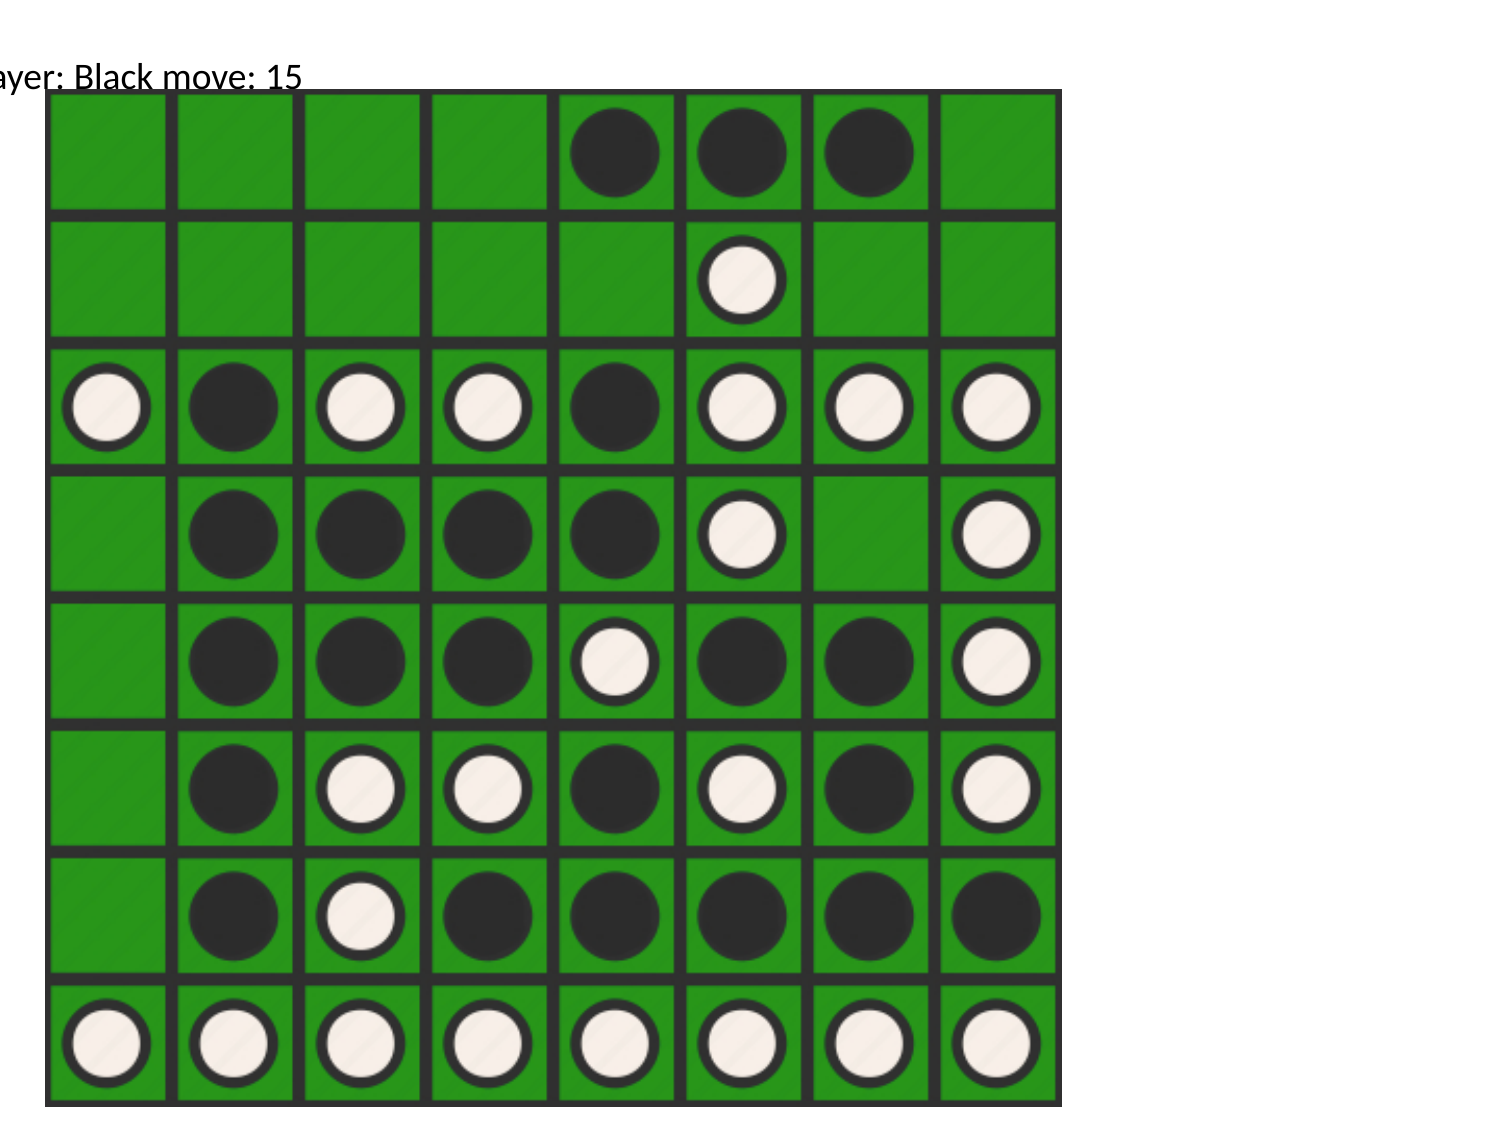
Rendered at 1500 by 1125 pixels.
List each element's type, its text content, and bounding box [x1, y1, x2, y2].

picture [44, 89, 1062, 1107]
text_box turn: 43 player: Black move: 15 [0, 44, 319, 105]
